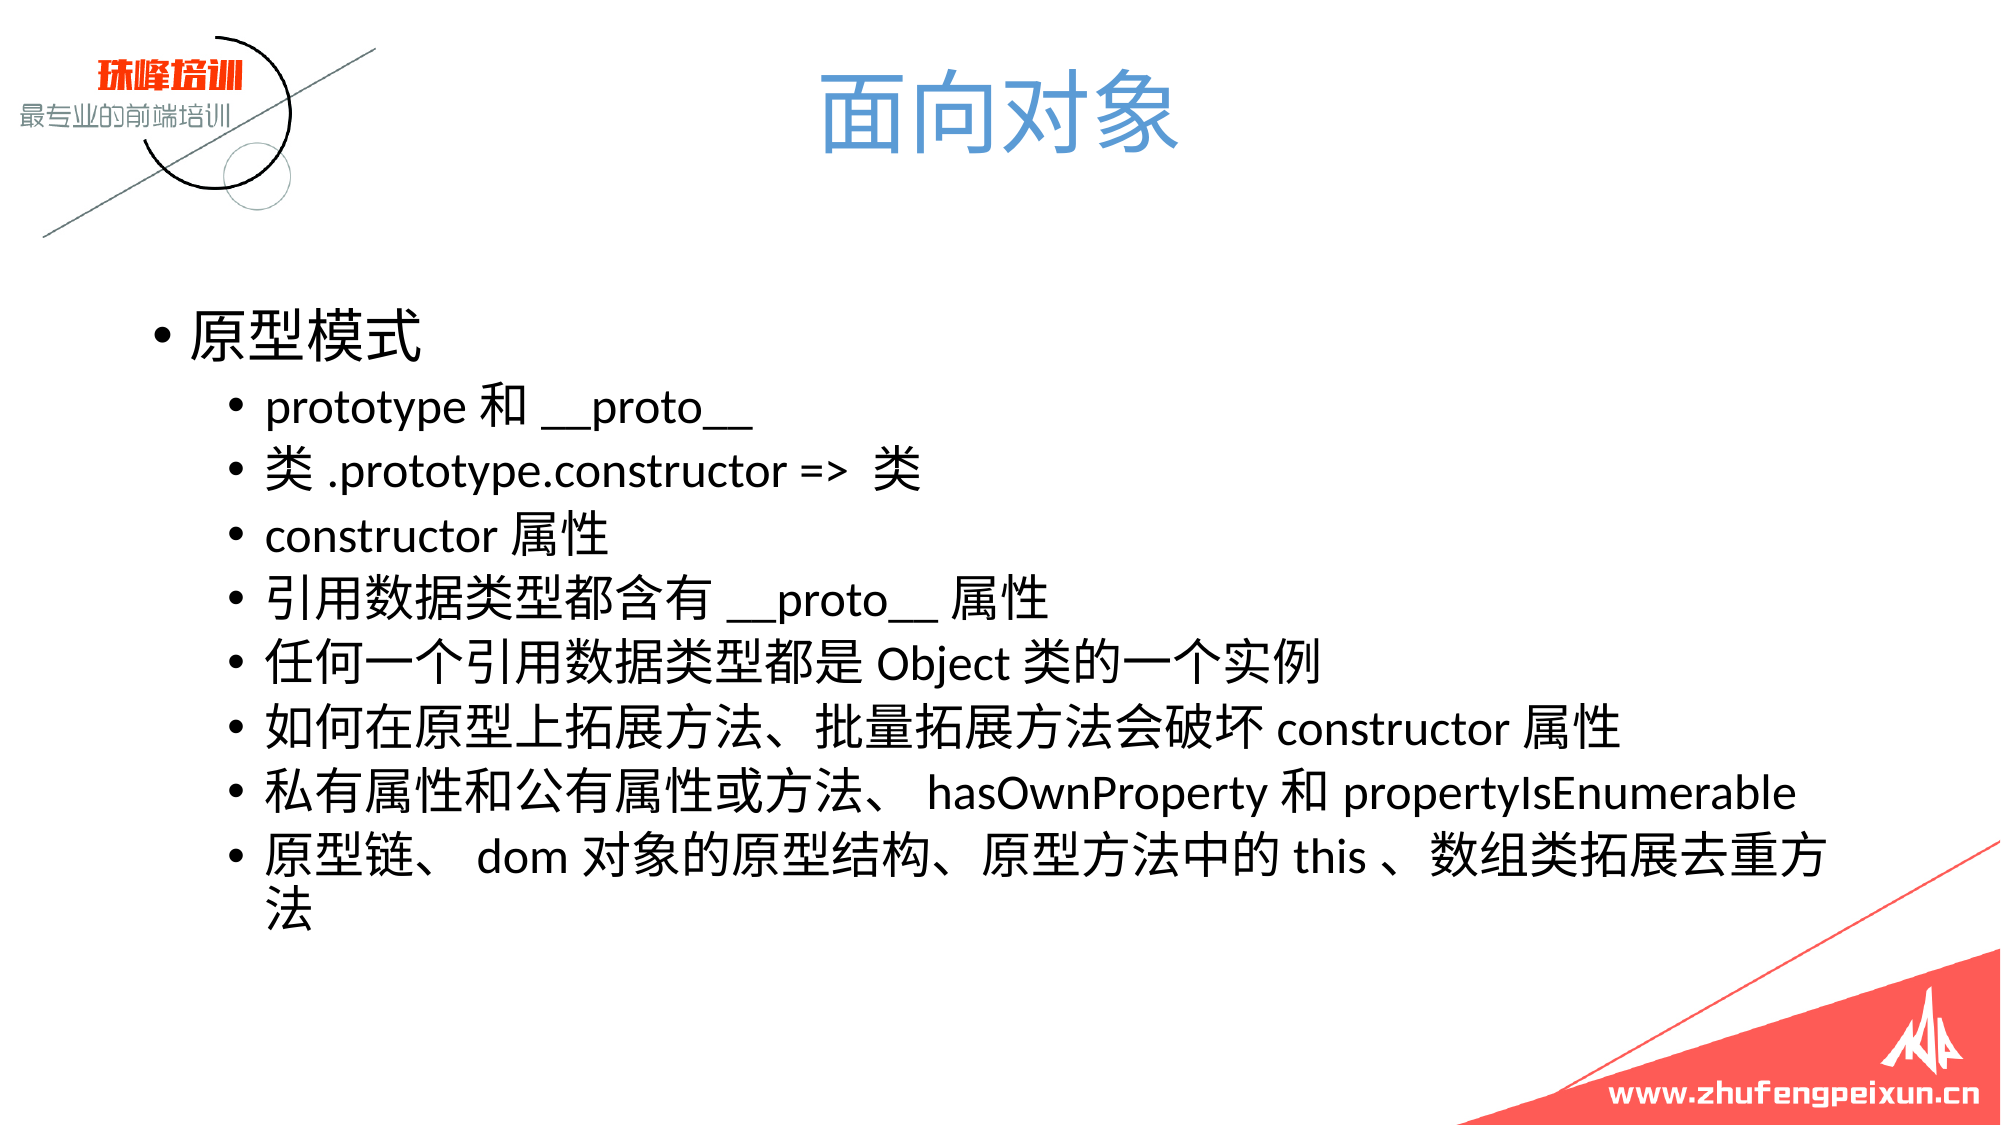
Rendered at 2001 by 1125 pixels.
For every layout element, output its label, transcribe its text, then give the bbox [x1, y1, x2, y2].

picture [18, 36, 376, 238]
title 面向对象 [137, 59, 1863, 278]
list 原型模式 prototype和__proto__ 类.prototype.constructor => 类 constructor属性 引用数据类型都含有__proto__属性 任何一个引用数据类型都是Object类的一个实例 如何在原型上拓展方法、批量拓展方法会破坏constructor属性 私有属性和公有属性或方法、hasOwnProperty和propertyIsEnumerable 原型链、dom对象的原型结构、原型方法中的this、数组类拓展去重方法 [137, 299, 1863, 1014]
picture [1437, 796, 2001, 1125]
